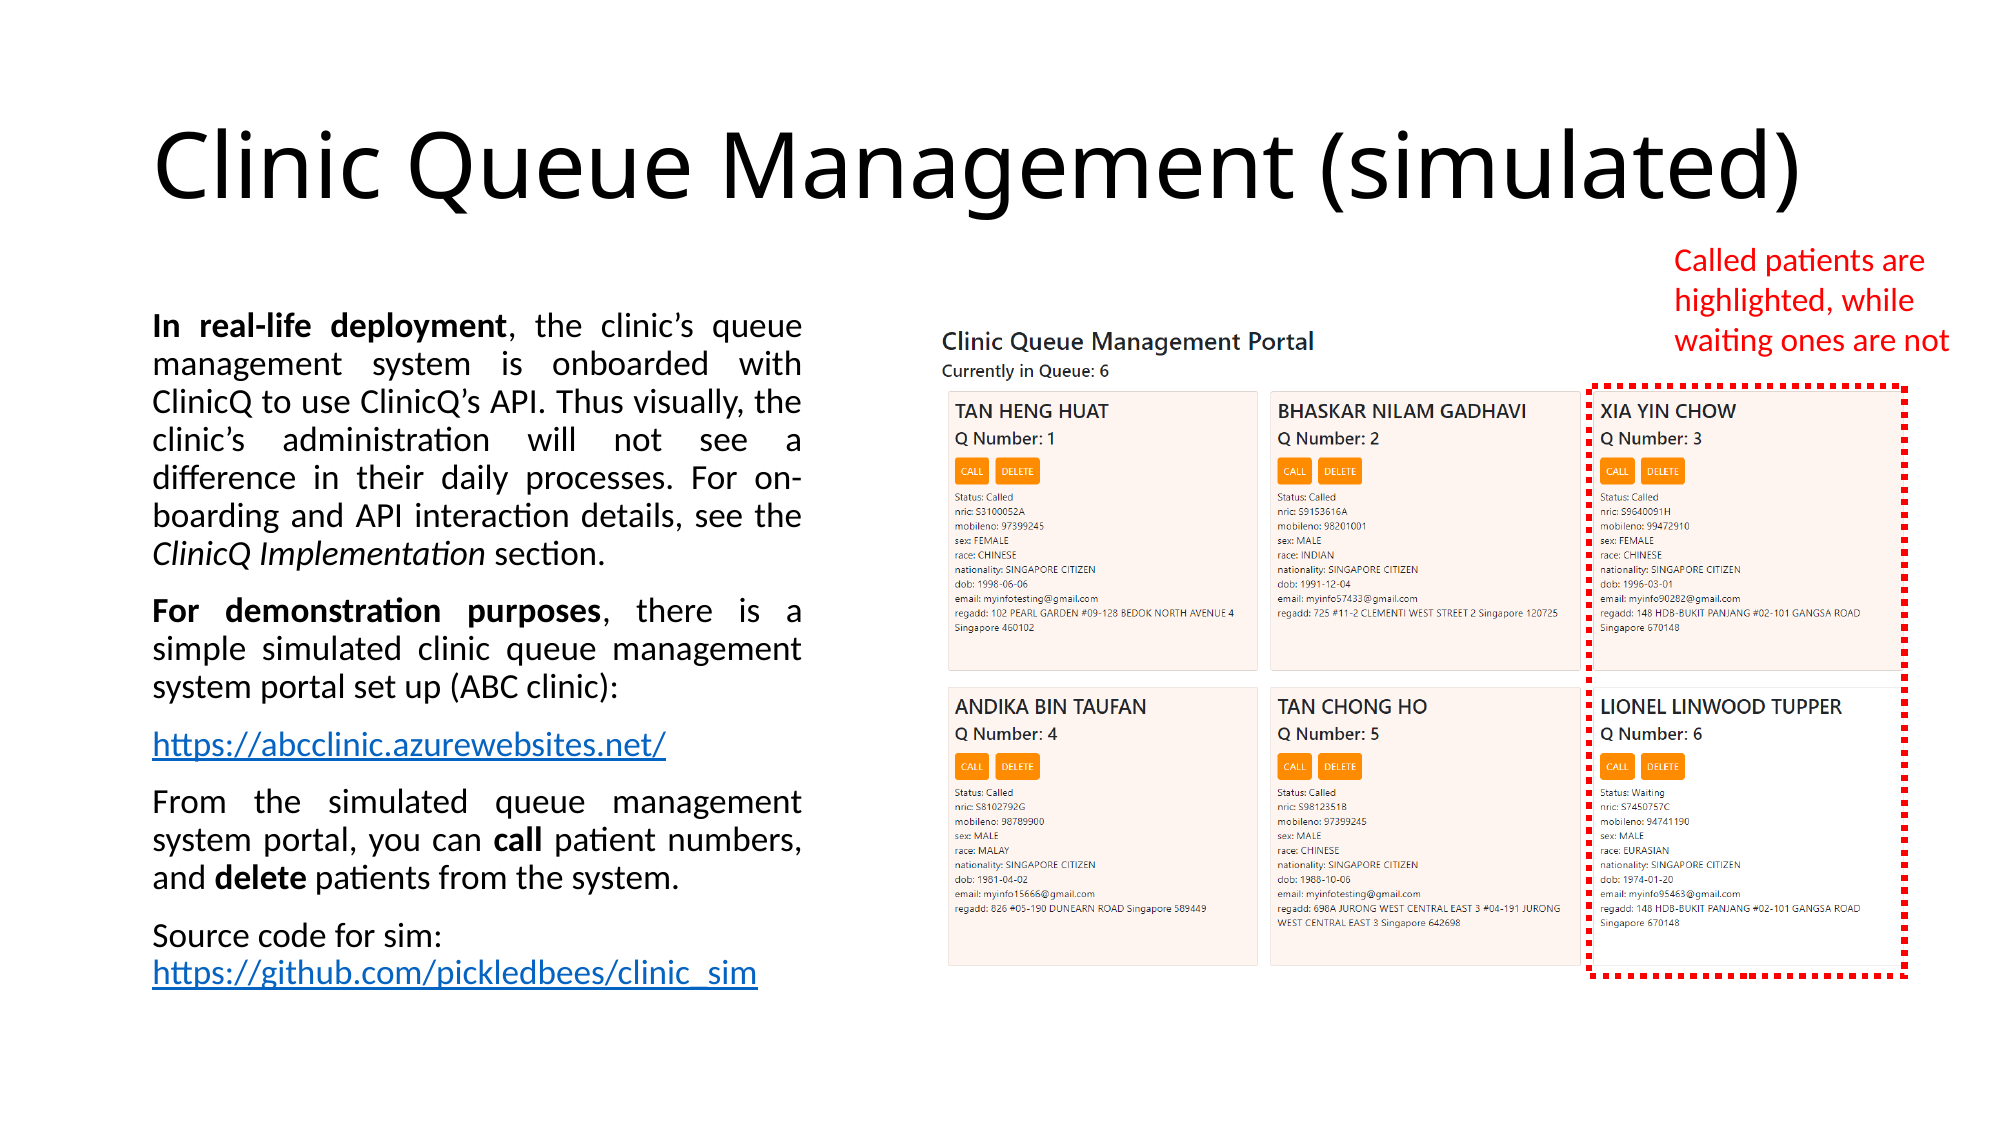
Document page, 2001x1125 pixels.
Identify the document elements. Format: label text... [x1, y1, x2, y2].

picture [929, 313, 1926, 977]
title Clinic Queue Management (simulated) [137, 59, 1863, 278]
text_box Called patients are highlighted, while waiting ones are not [1659, 231, 2000, 366]
list In real-life deployment, the clinic’s queue management system is onboarded with ClinicQ to use ClinicQ’s API. Thus visually, the clinic’s administration will not see a difference in their daily processes. For on-boarding and API interaction details, see the ClinicQ Implementation section. For demonstration purposes, there is a simple simulated clinic queue management system portal set up (ABC clinic): https://abcclinic.azurewebsites.net/ From the simulated queue management system portal, you can call patient numbers, and delete patients from the system. Source code for sim: https://github.com/pickledbees/clinic_sim [137, 299, 818, 1014]
